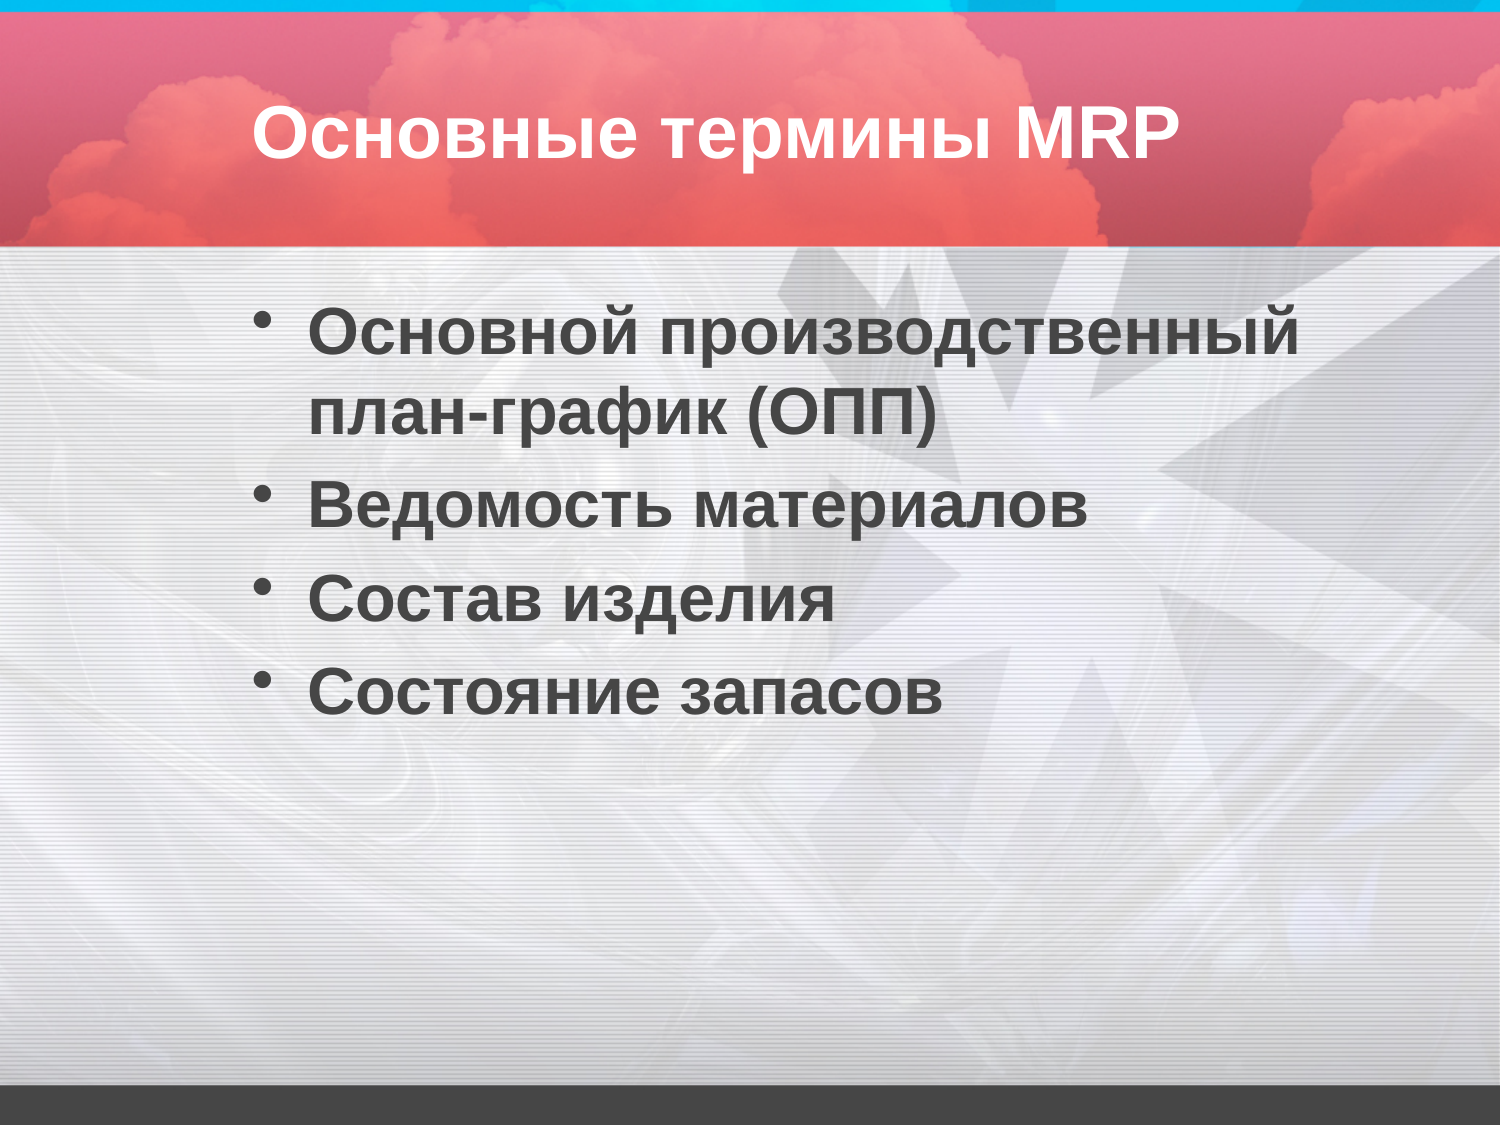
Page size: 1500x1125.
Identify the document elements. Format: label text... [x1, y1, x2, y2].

picture [0, 0, 1500, 1125]
title Основные термины MRP [236, 35, 1430, 223]
list Основной производственный план-график (ОПП) Ведомость материалов Состав изделия Состояние запасов [236, 280, 1430, 1035]
